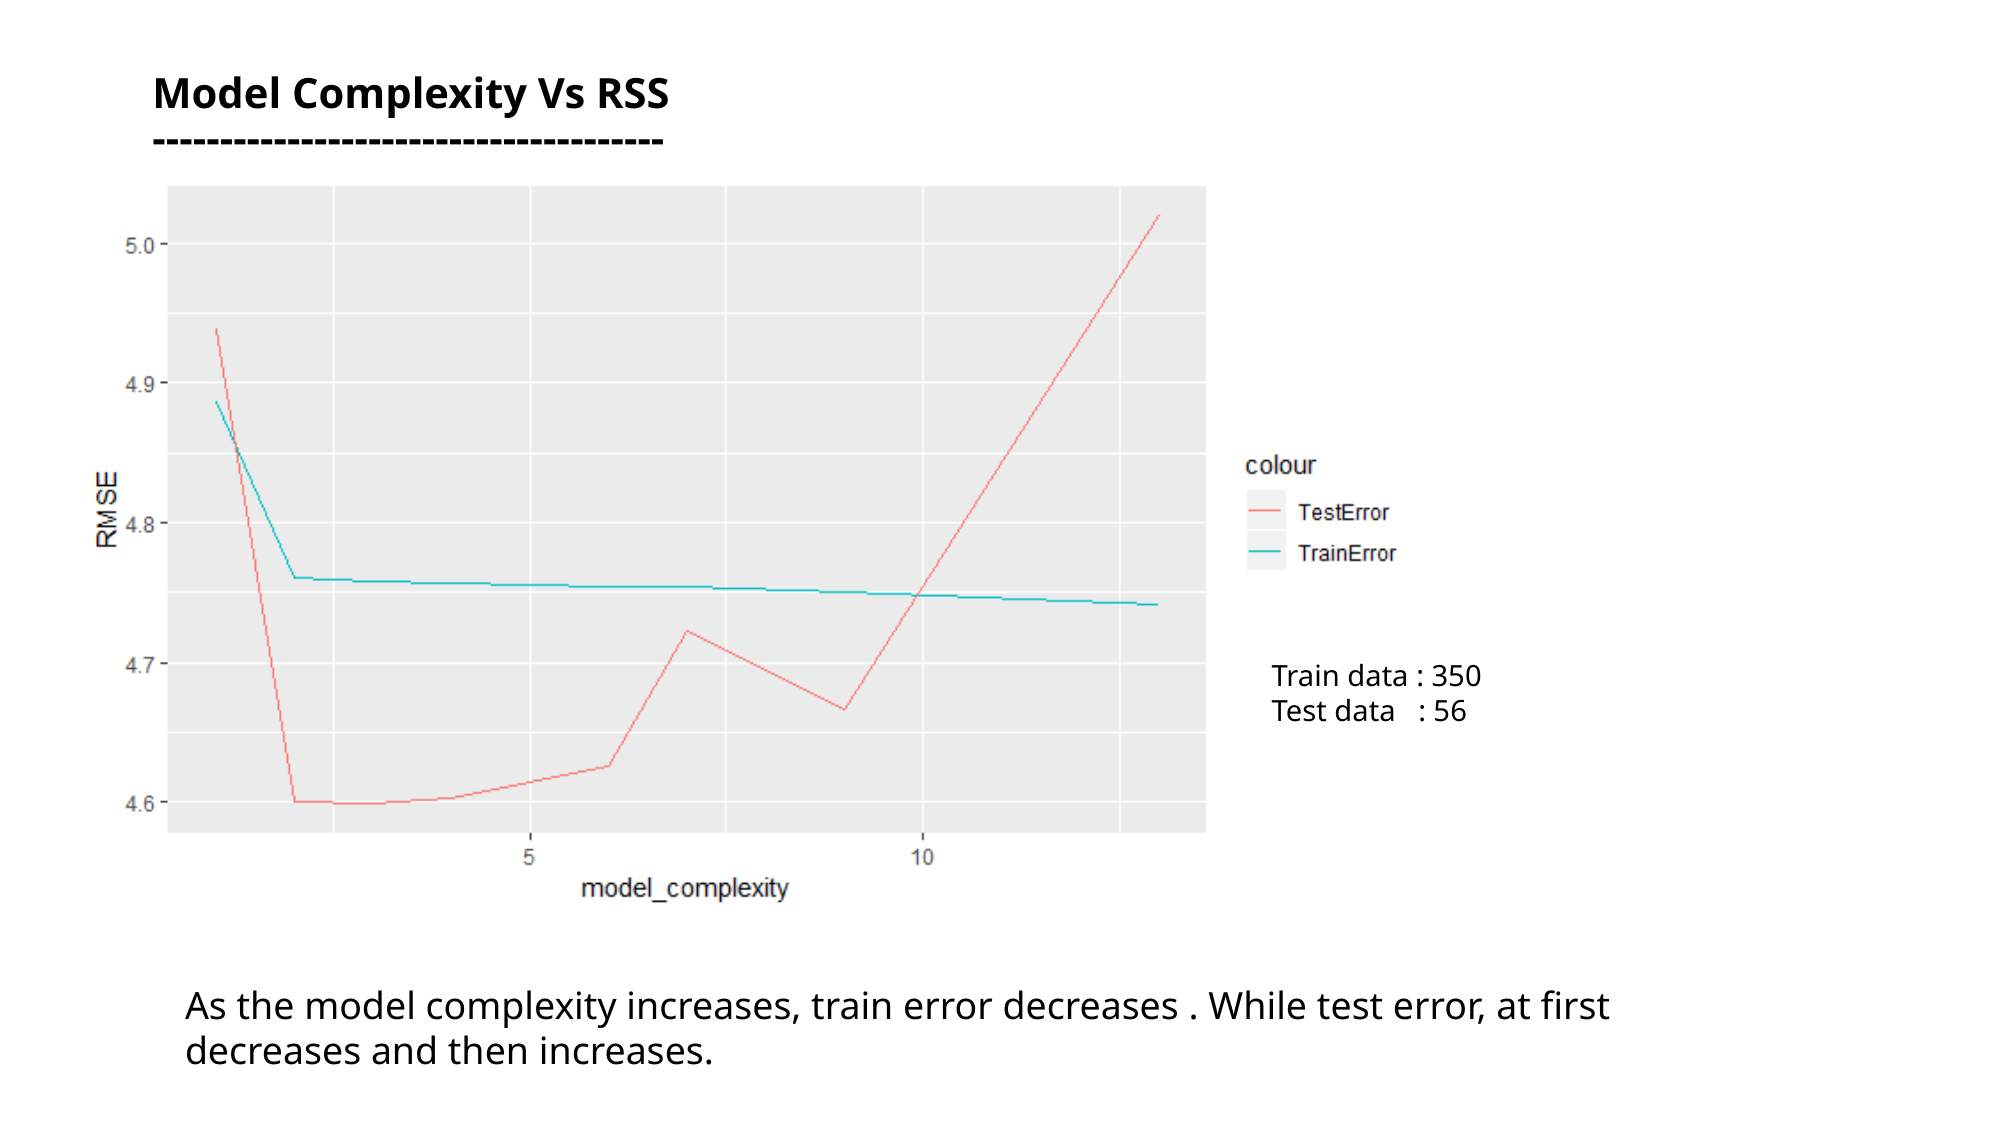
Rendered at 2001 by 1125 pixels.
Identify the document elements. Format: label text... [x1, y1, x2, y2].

title Model Complexity Vs RSS -------------------------------------- [137, 59, 1863, 175]
text_box As the model complexity increases, train error decreases . While test error, at first decreases and then increases. [170, 974, 1760, 1080]
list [81, 174, 1423, 915]
text_box Train data : 350 Test data : 56 [1423, 649, 1569, 735]
